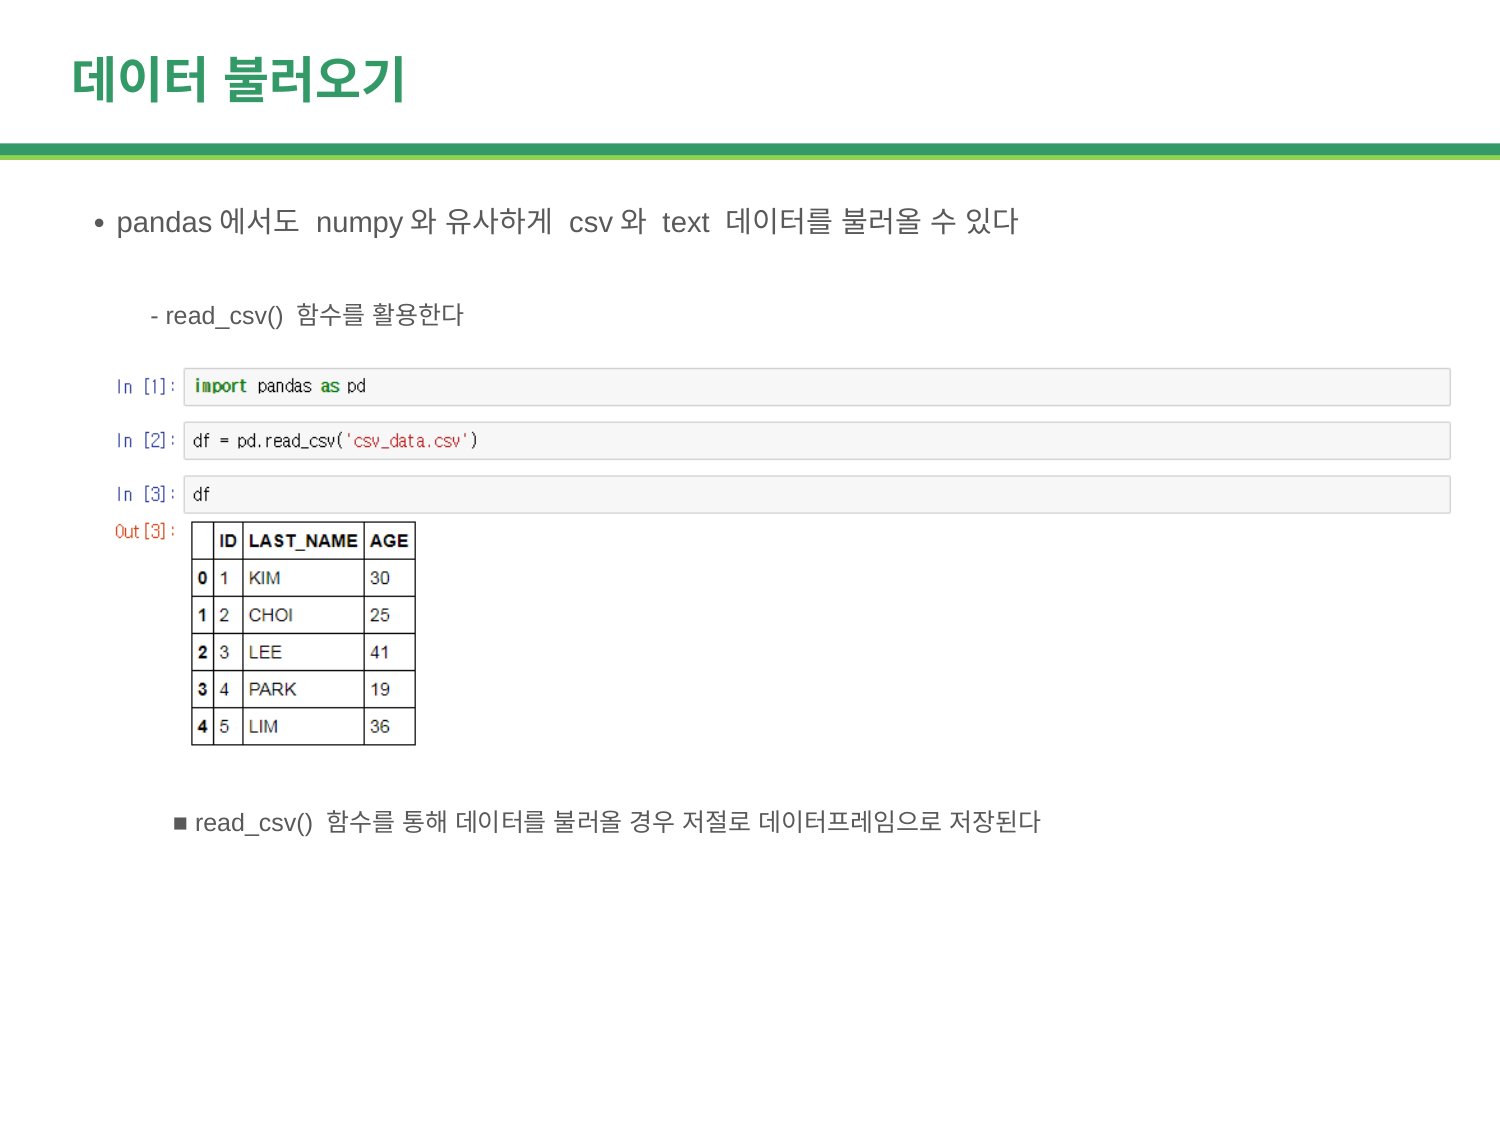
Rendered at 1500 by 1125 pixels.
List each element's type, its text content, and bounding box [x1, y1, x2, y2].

picture [88, 359, 1461, 752]
text_box ■ read_csv() 함수를 통해 데이터를 불러올 경우 저절로 데이터프레임으로 저장된다 [158, 798, 1495, 844]
text_box [0, 157, 1500, 162]
text_box 데이터 불러오기 [57, 41, 423, 116]
text_box [0, 141, 1500, 157]
text_box - read_csv() 함수를 활용한다 [135, 292, 1472, 338]
text_box ∙ pandas에서도 numpy와 유사하게 csv와 text 데이터를 불러올 수 있다 [75, 196, 1412, 246]
